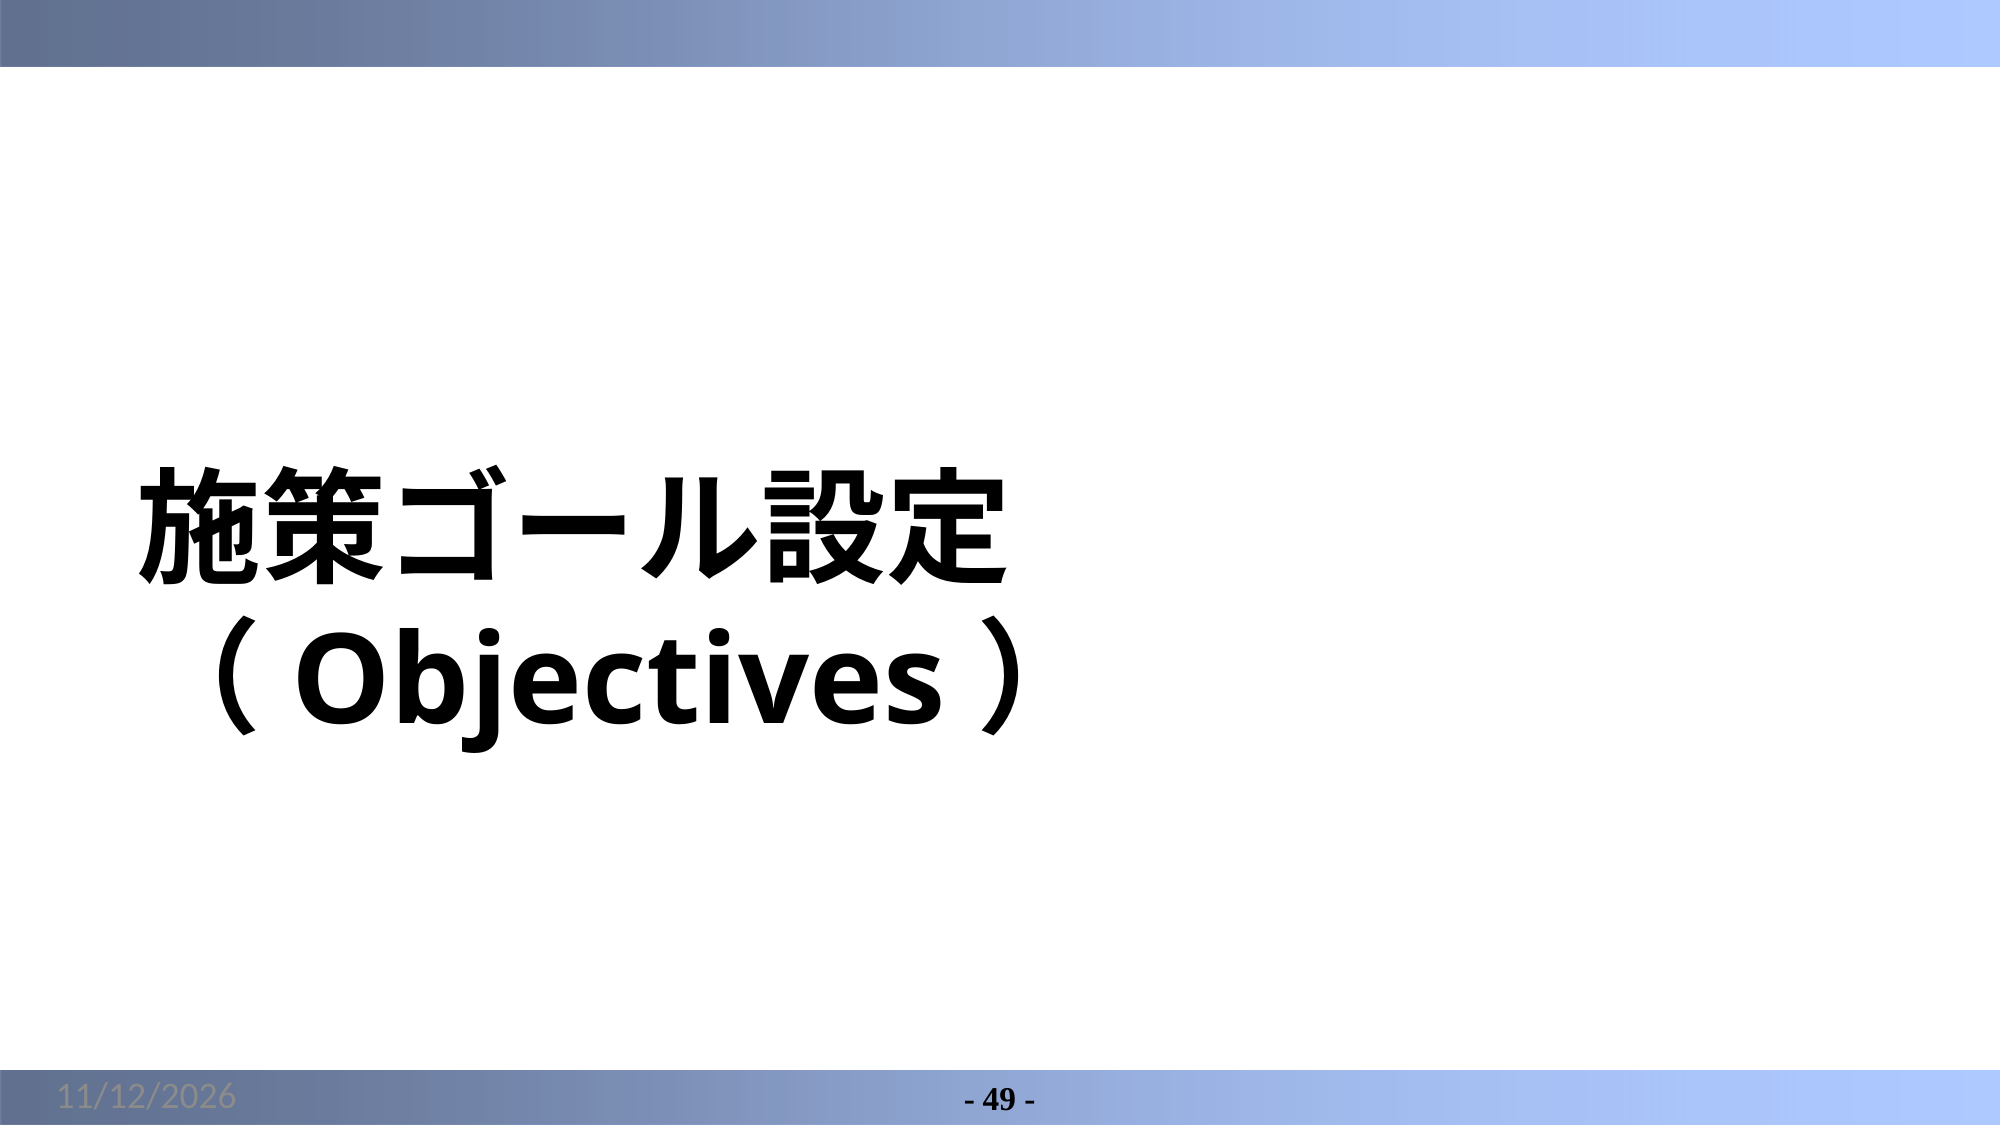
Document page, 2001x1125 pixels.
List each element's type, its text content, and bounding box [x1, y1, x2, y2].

title 施策ゴール設定（Objectives） [136, 596, 1862, 749]
slide_number - 49 - [934, 1078, 1063, 1117]
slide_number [55, 1071, 516, 1117]
